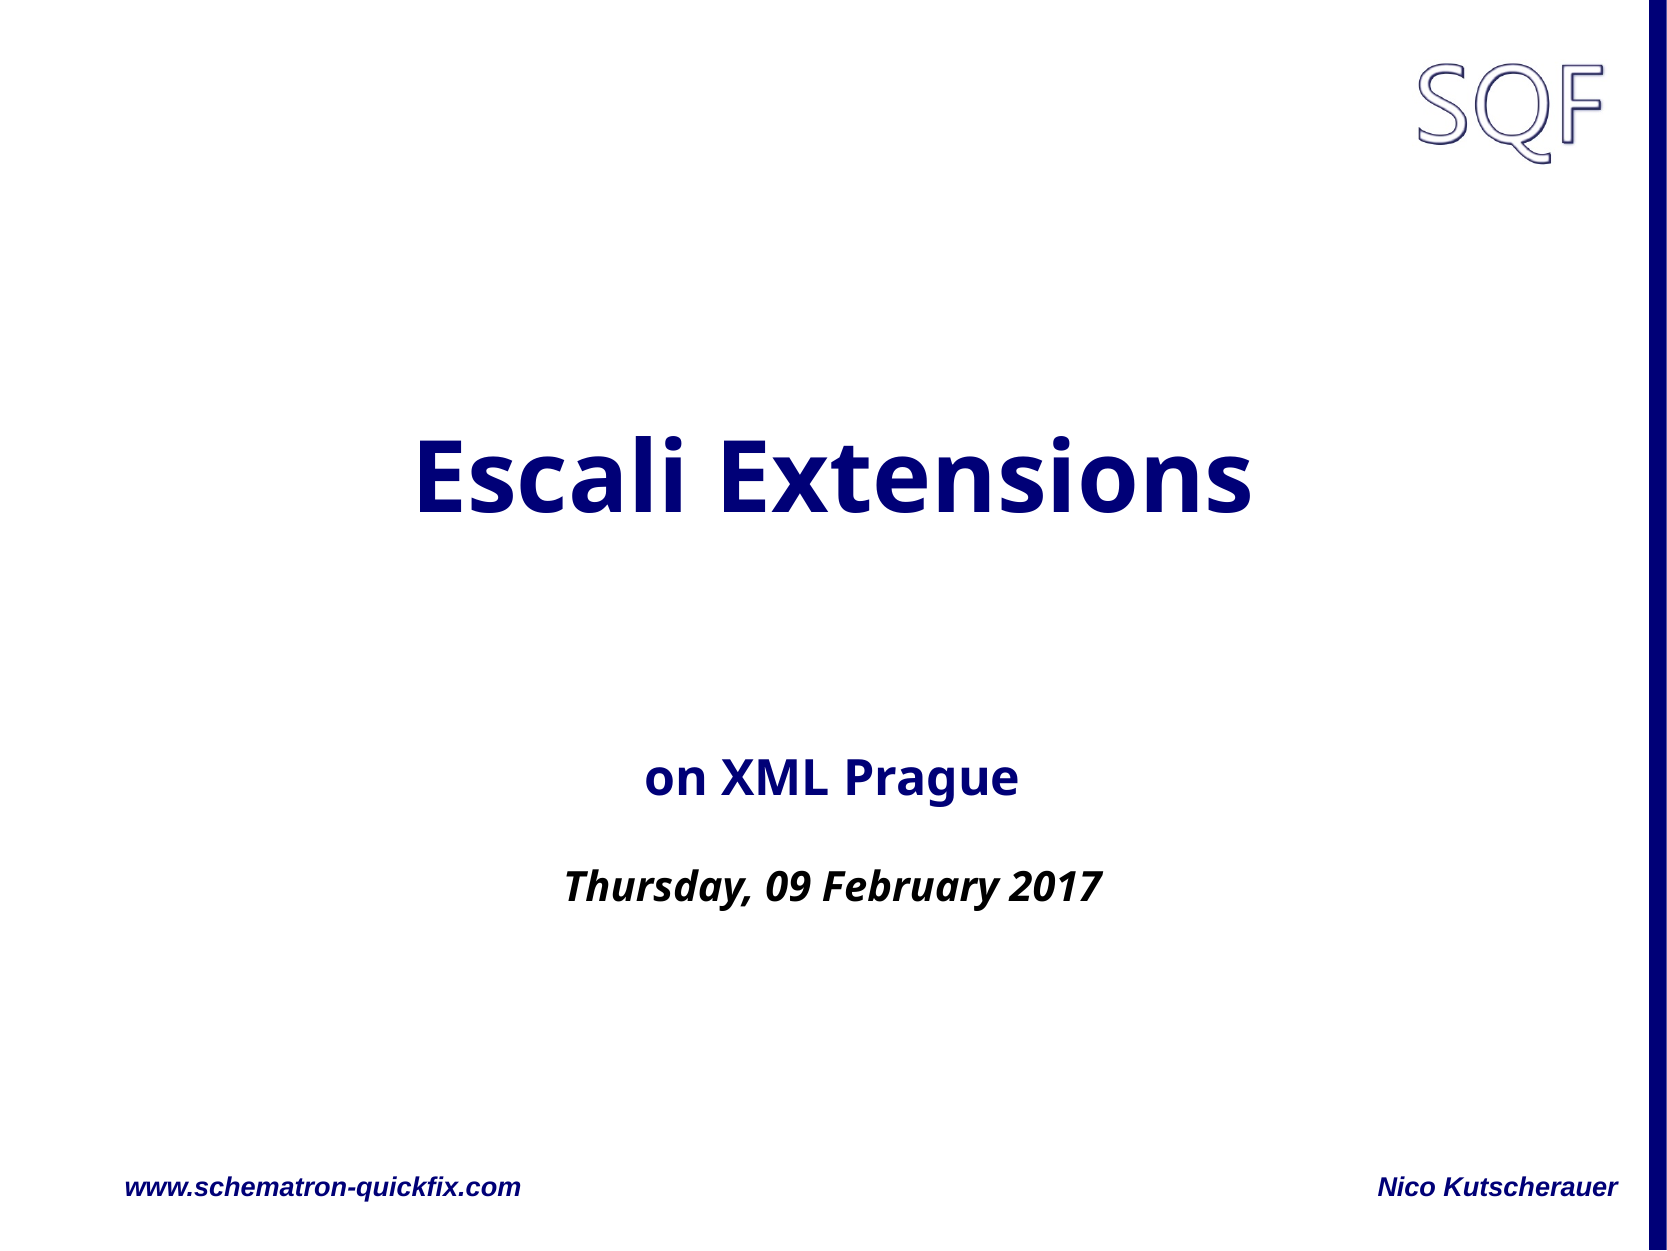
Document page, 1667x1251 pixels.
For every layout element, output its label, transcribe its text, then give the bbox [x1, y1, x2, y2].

picture [1412, 48, 1618, 170]
subtitle on XML Prague Thursday, 09 February 2017 [280, 749, 1385, 1039]
title Escali Extensions [131, 412, 1536, 613]
